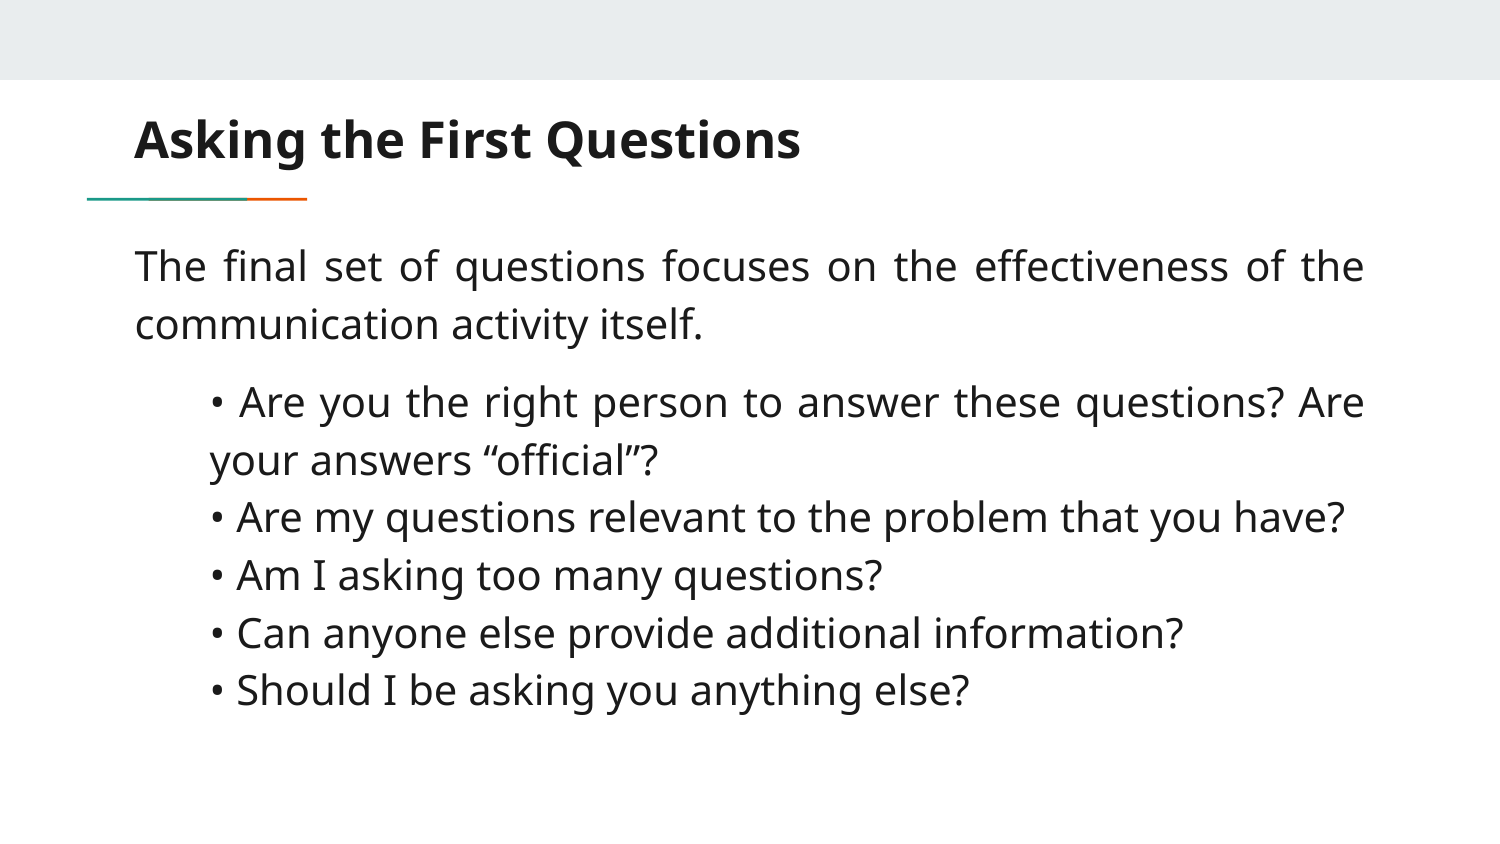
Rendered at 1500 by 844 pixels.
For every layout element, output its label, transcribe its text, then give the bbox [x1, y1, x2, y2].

list The final set of questions focuses on the effectiveness of the communication activity itself. • Are you the right person to answer these questions? Are your answers “official”? • Are my questions relevant to the problem that you have? • Am I asking too many questions? • Can anyone else provide additional information? • Should I be asking you anything else? [119, 217, 1381, 777]
title Asking the First Questions [119, 92, 1381, 183]
